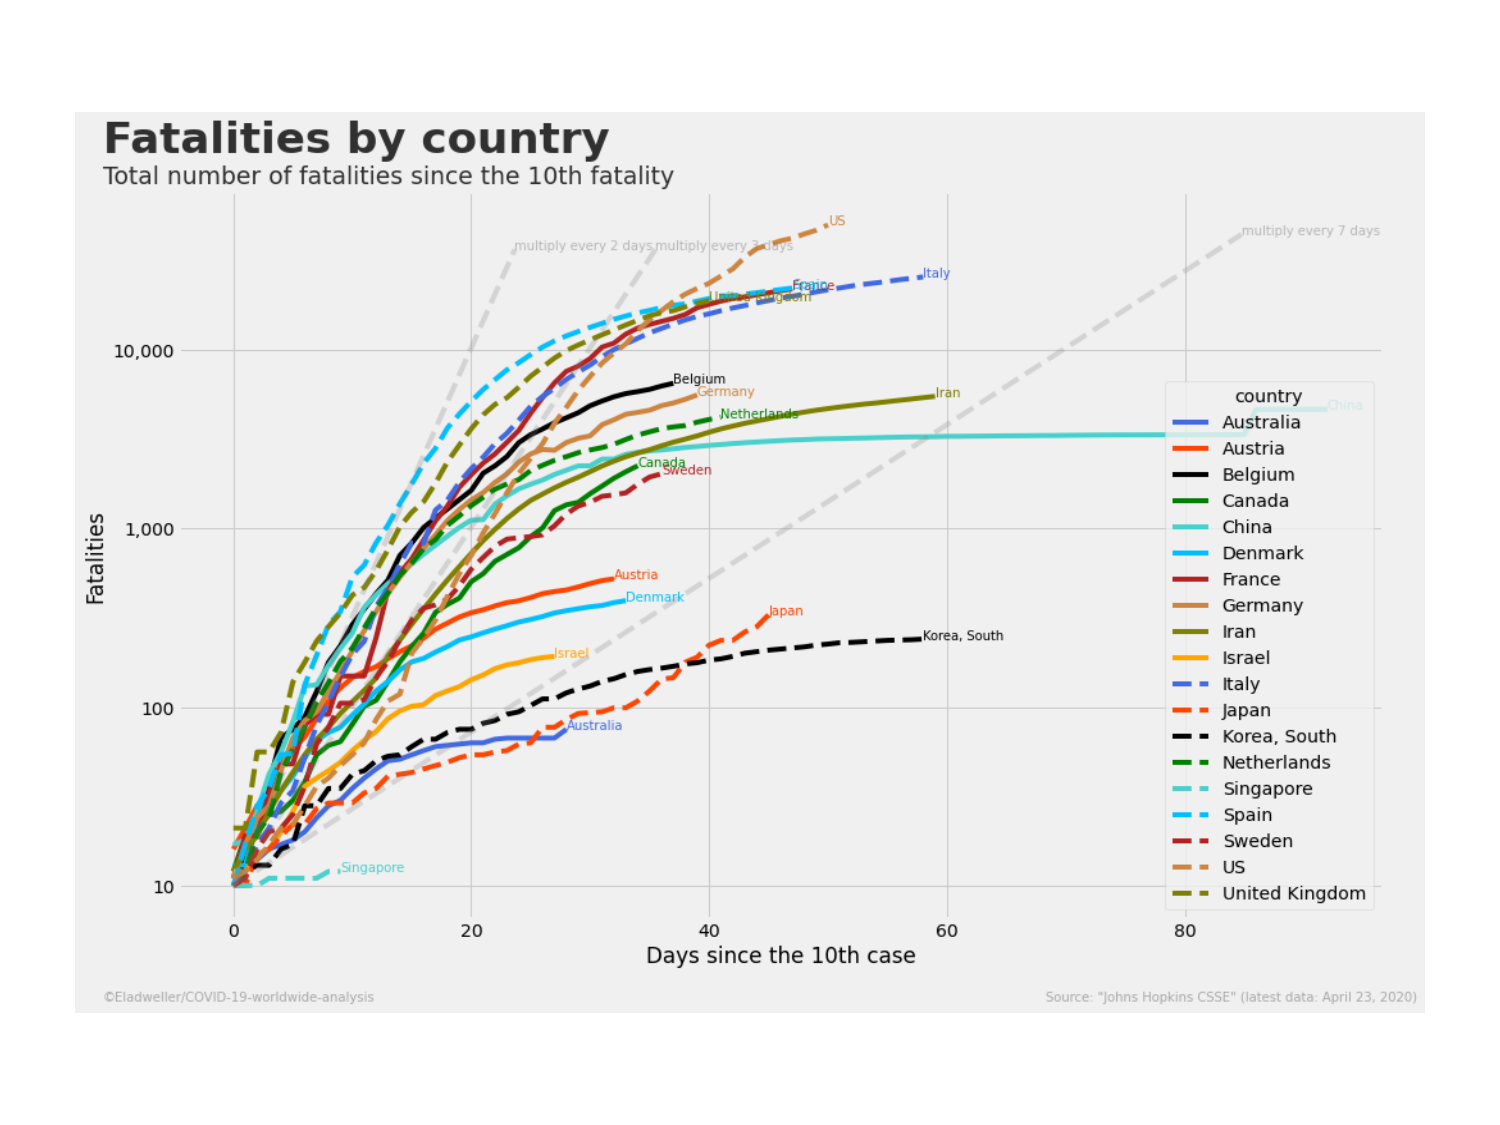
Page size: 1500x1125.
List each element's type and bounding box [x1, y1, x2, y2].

picture [74, 112, 1426, 1013]
